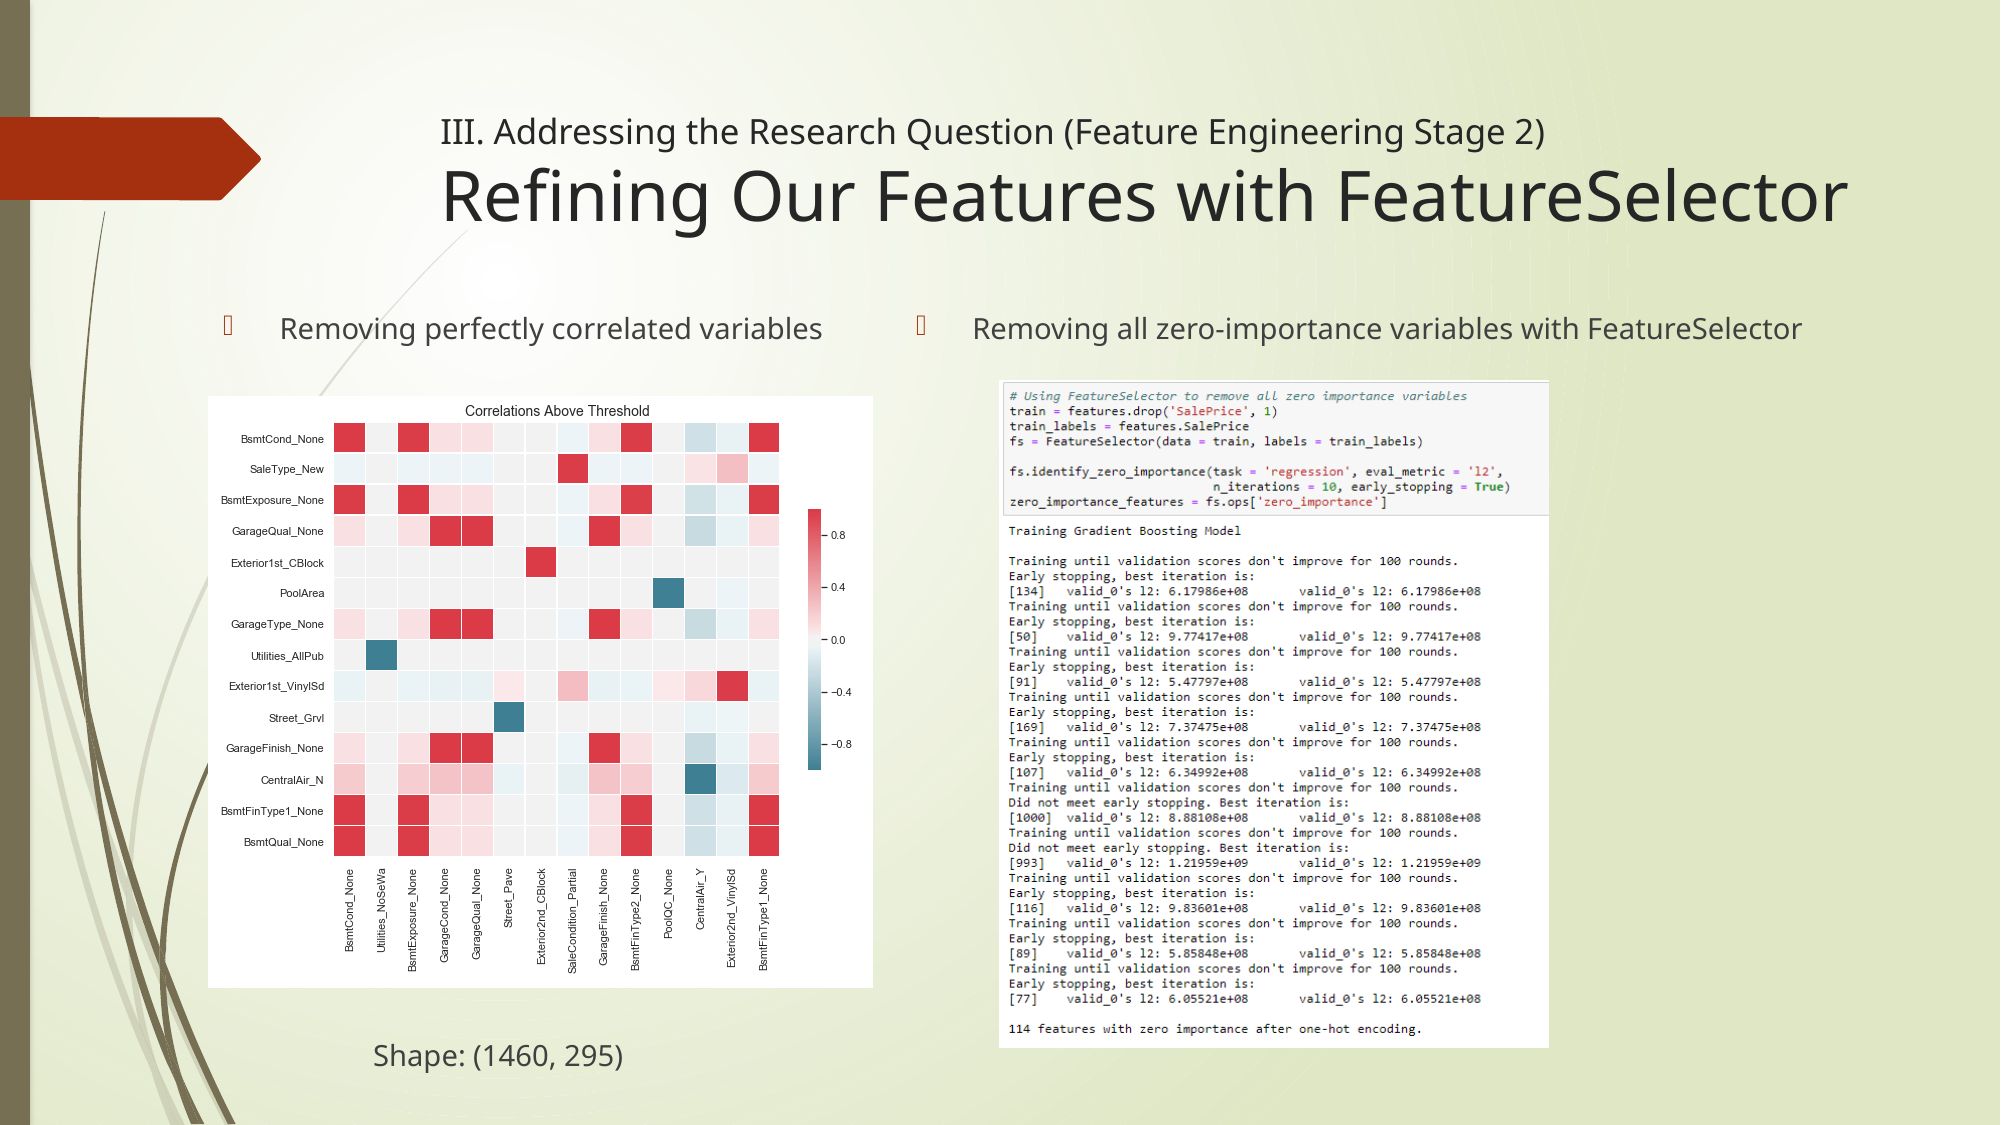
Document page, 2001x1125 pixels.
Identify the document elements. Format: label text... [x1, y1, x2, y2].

list Removing perfectly correlated variables Shape: (1460, 295) [208, 303, 886, 1125]
title III. Addressing the Research Question (Feature Engineering Stage 2) Refining Our Features with FeatureSelector [425, 102, 1888, 313]
picture [999, 380, 1549, 1048]
text_box Removing all zero-importance variables with FeatureSelector Shape: (1460, 181) [901, 303, 1888, 1074]
picture [207, 396, 873, 989]
